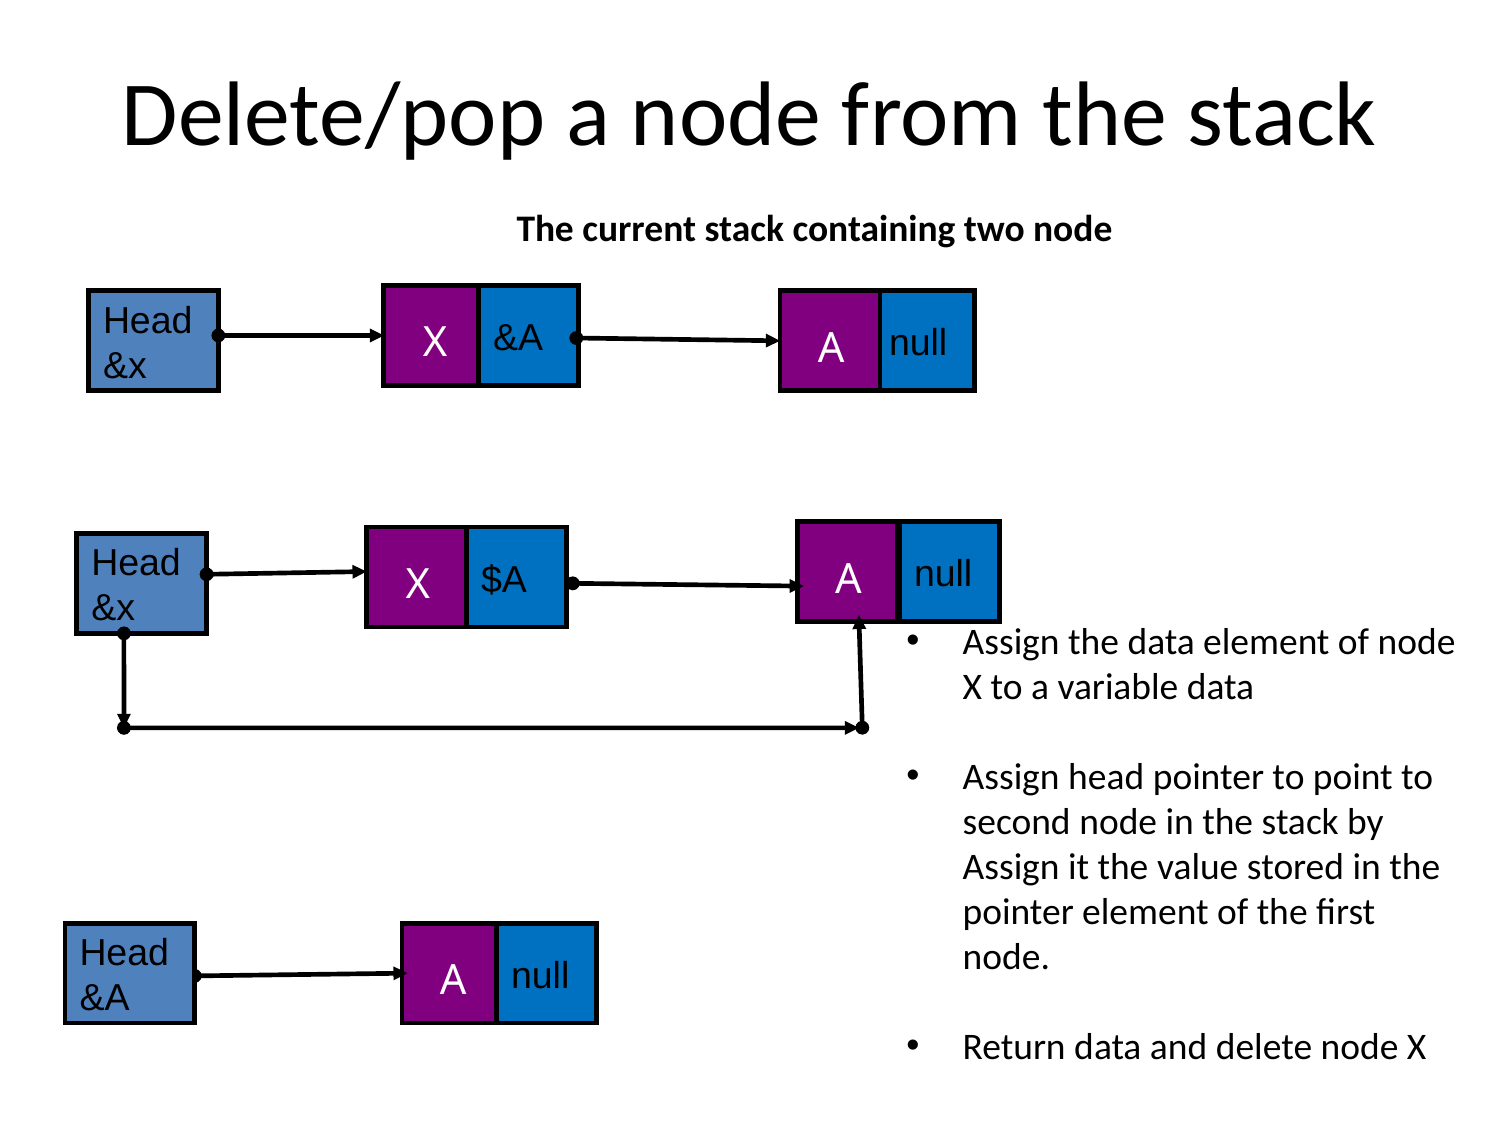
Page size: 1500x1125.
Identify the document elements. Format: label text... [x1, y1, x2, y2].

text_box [796, 521, 898, 622]
text_box &A [486, 285, 579, 386]
text_box $A [469, 527, 567, 627]
text_box Head &A [64, 923, 195, 1024]
text_box [856, 630, 869, 734]
text_box Head &x [76, 533, 207, 634]
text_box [401, 922, 503, 1024]
text_box Head &x [88, 290, 219, 391]
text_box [779, 290, 881, 391]
text_box Assign the data element of node X to a variable data Assign head pointer to point to second node in the stack by Assign it the value stored in the pointer element of the first node. Return data and delete node X [891, 609, 1483, 1075]
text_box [383, 285, 484, 386]
text_box [570, 331, 774, 347]
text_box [366, 526, 467, 628]
text_box [117, 627, 131, 722]
text_box [117, 721, 856, 735]
text_box [195, 967, 396, 983]
text_box null [882, 290, 975, 391]
title Delete/pop a node from the stack [75, 45, 1425, 173]
text_box [566, 577, 791, 590]
text_box null [504, 923, 597, 1024]
text_box [212, 329, 378, 342]
text_box The current stack containing two node [501, 196, 1152, 256]
text_box null [899, 521, 1000, 622]
text_box [200, 565, 361, 581]
